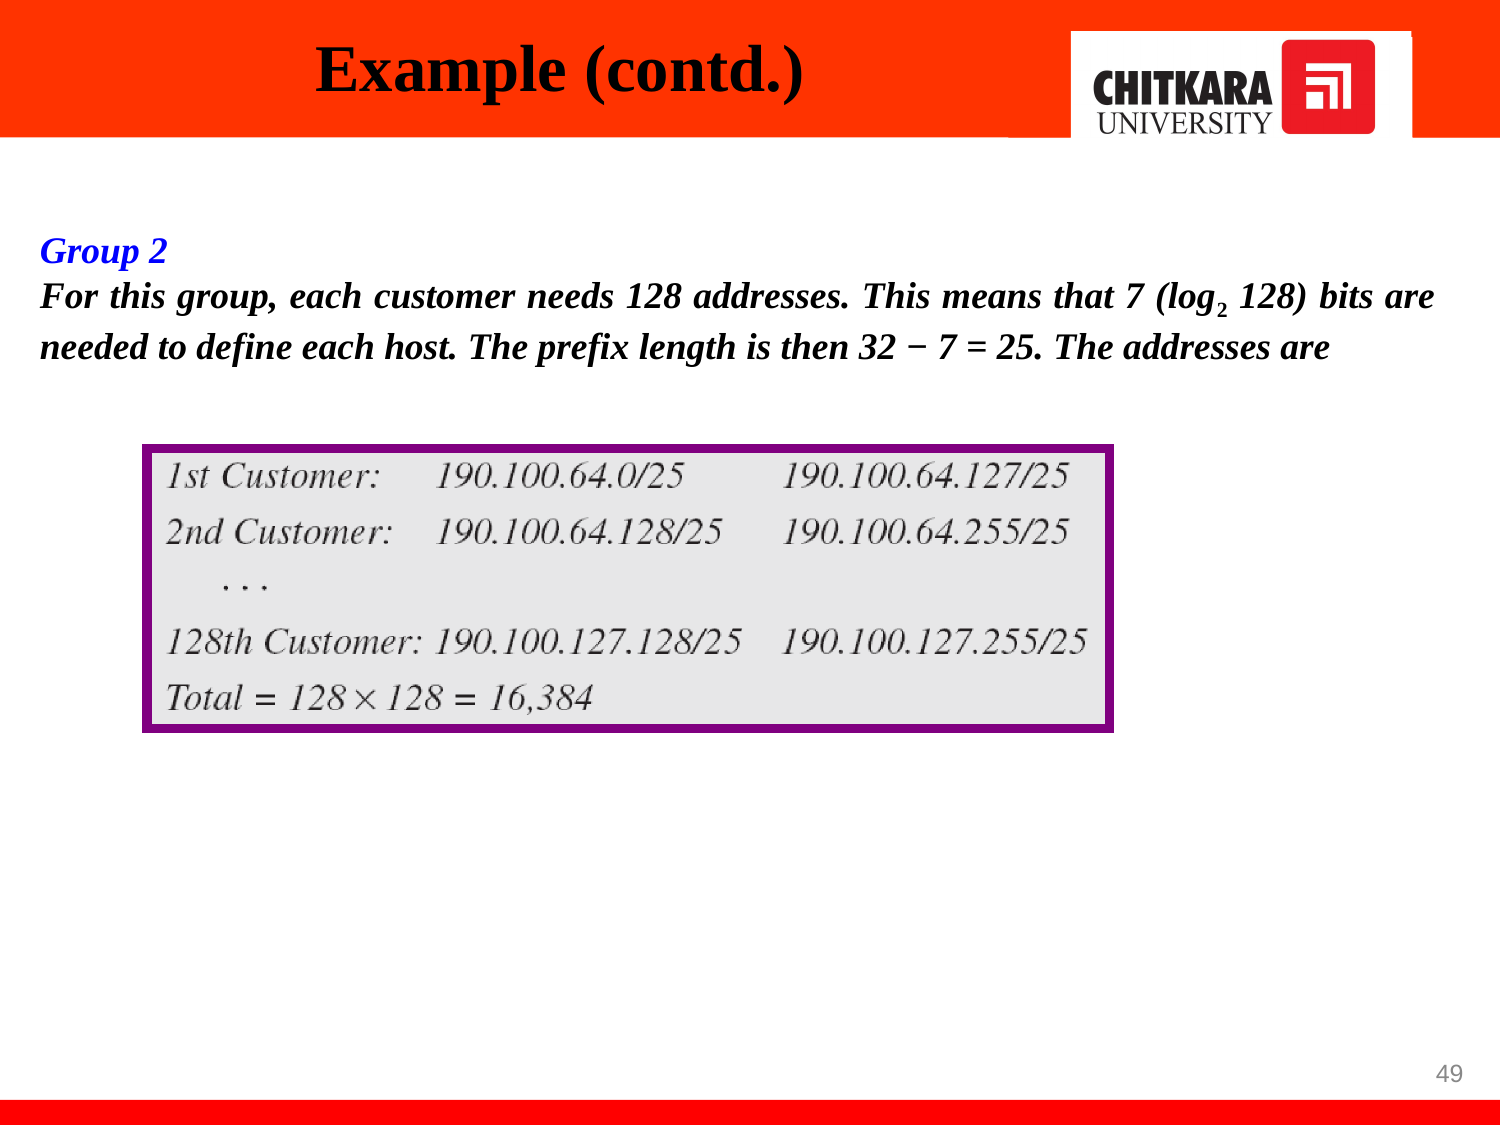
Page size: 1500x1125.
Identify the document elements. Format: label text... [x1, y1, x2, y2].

picture [151, 453, 1106, 725]
picture [1074, 37, 1390, 138]
text_box ‹#› [1028, 1042, 1479, 1103]
text_box Example (contd.) [300, 16, 824, 112]
text_box Group 2 For this group, each customer needs 128 addresses. This means that 7 (log2 128) bits are needed to define each host. The prefix length is then 32 − 7 = 25. The addresses are [24, 218, 1450, 375]
